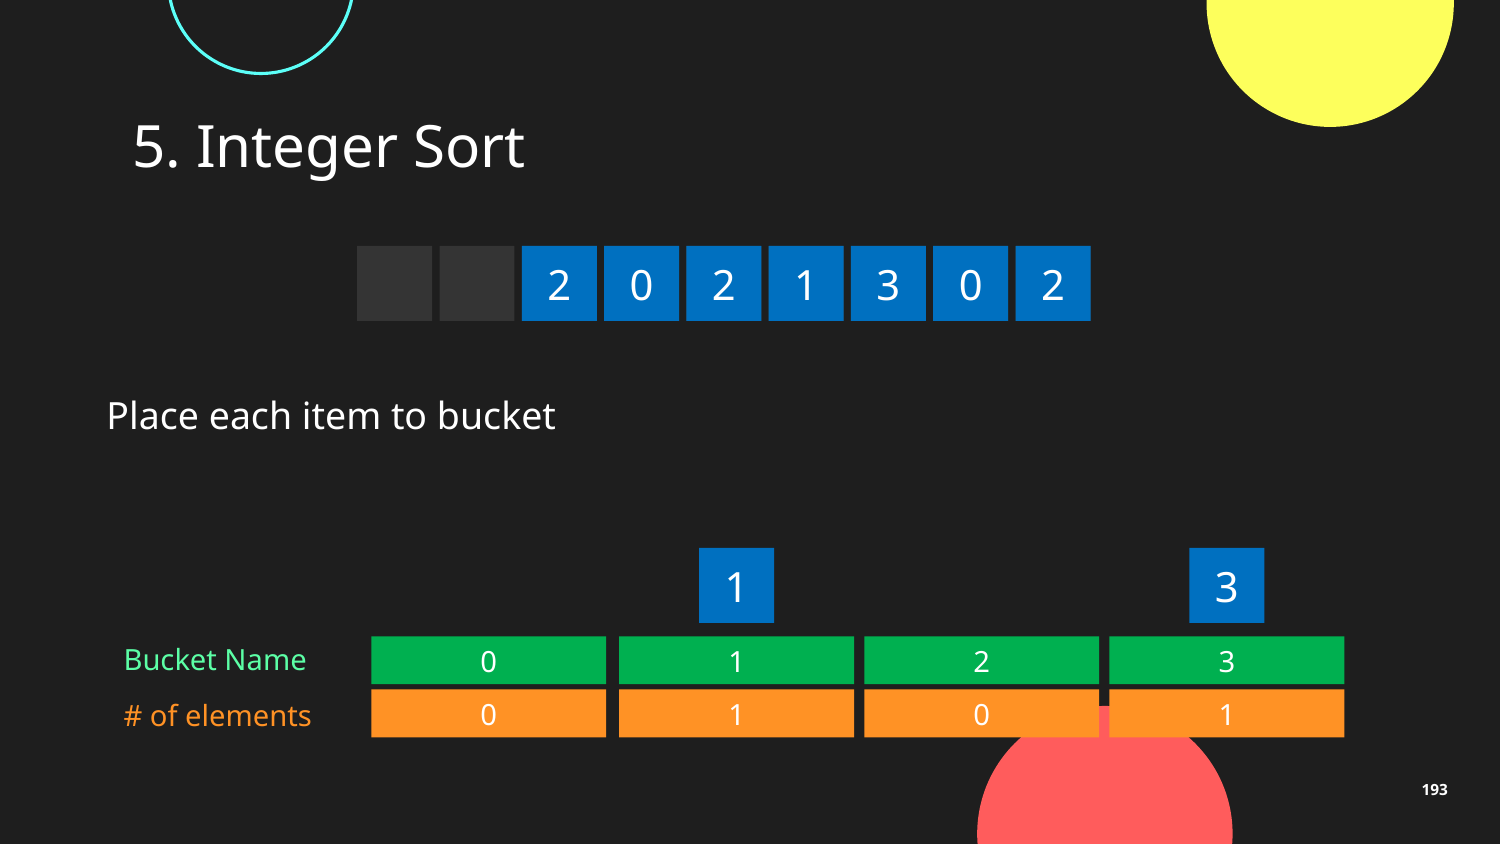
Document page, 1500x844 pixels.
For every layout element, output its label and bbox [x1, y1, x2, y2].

slide_number [1389, 764, 1480, 816]
text_box [862, 634, 1101, 686]
text_box [108, 689, 355, 740]
text_box [91, 384, 729, 445]
text_box [1187, 546, 1266, 625]
text_box [862, 687, 1101, 739]
text_box [617, 687, 856, 739]
text_box [1107, 687, 1346, 739]
text_box [1107, 634, 1346, 686]
text_box [108, 633, 355, 684]
text_box [617, 634, 856, 686]
text_box [369, 634, 608, 686]
title [117, 106, 1383, 183]
text_box [369, 687, 608, 739]
text_box [356, 244, 1093, 323]
text_box [697, 546, 776, 625]
